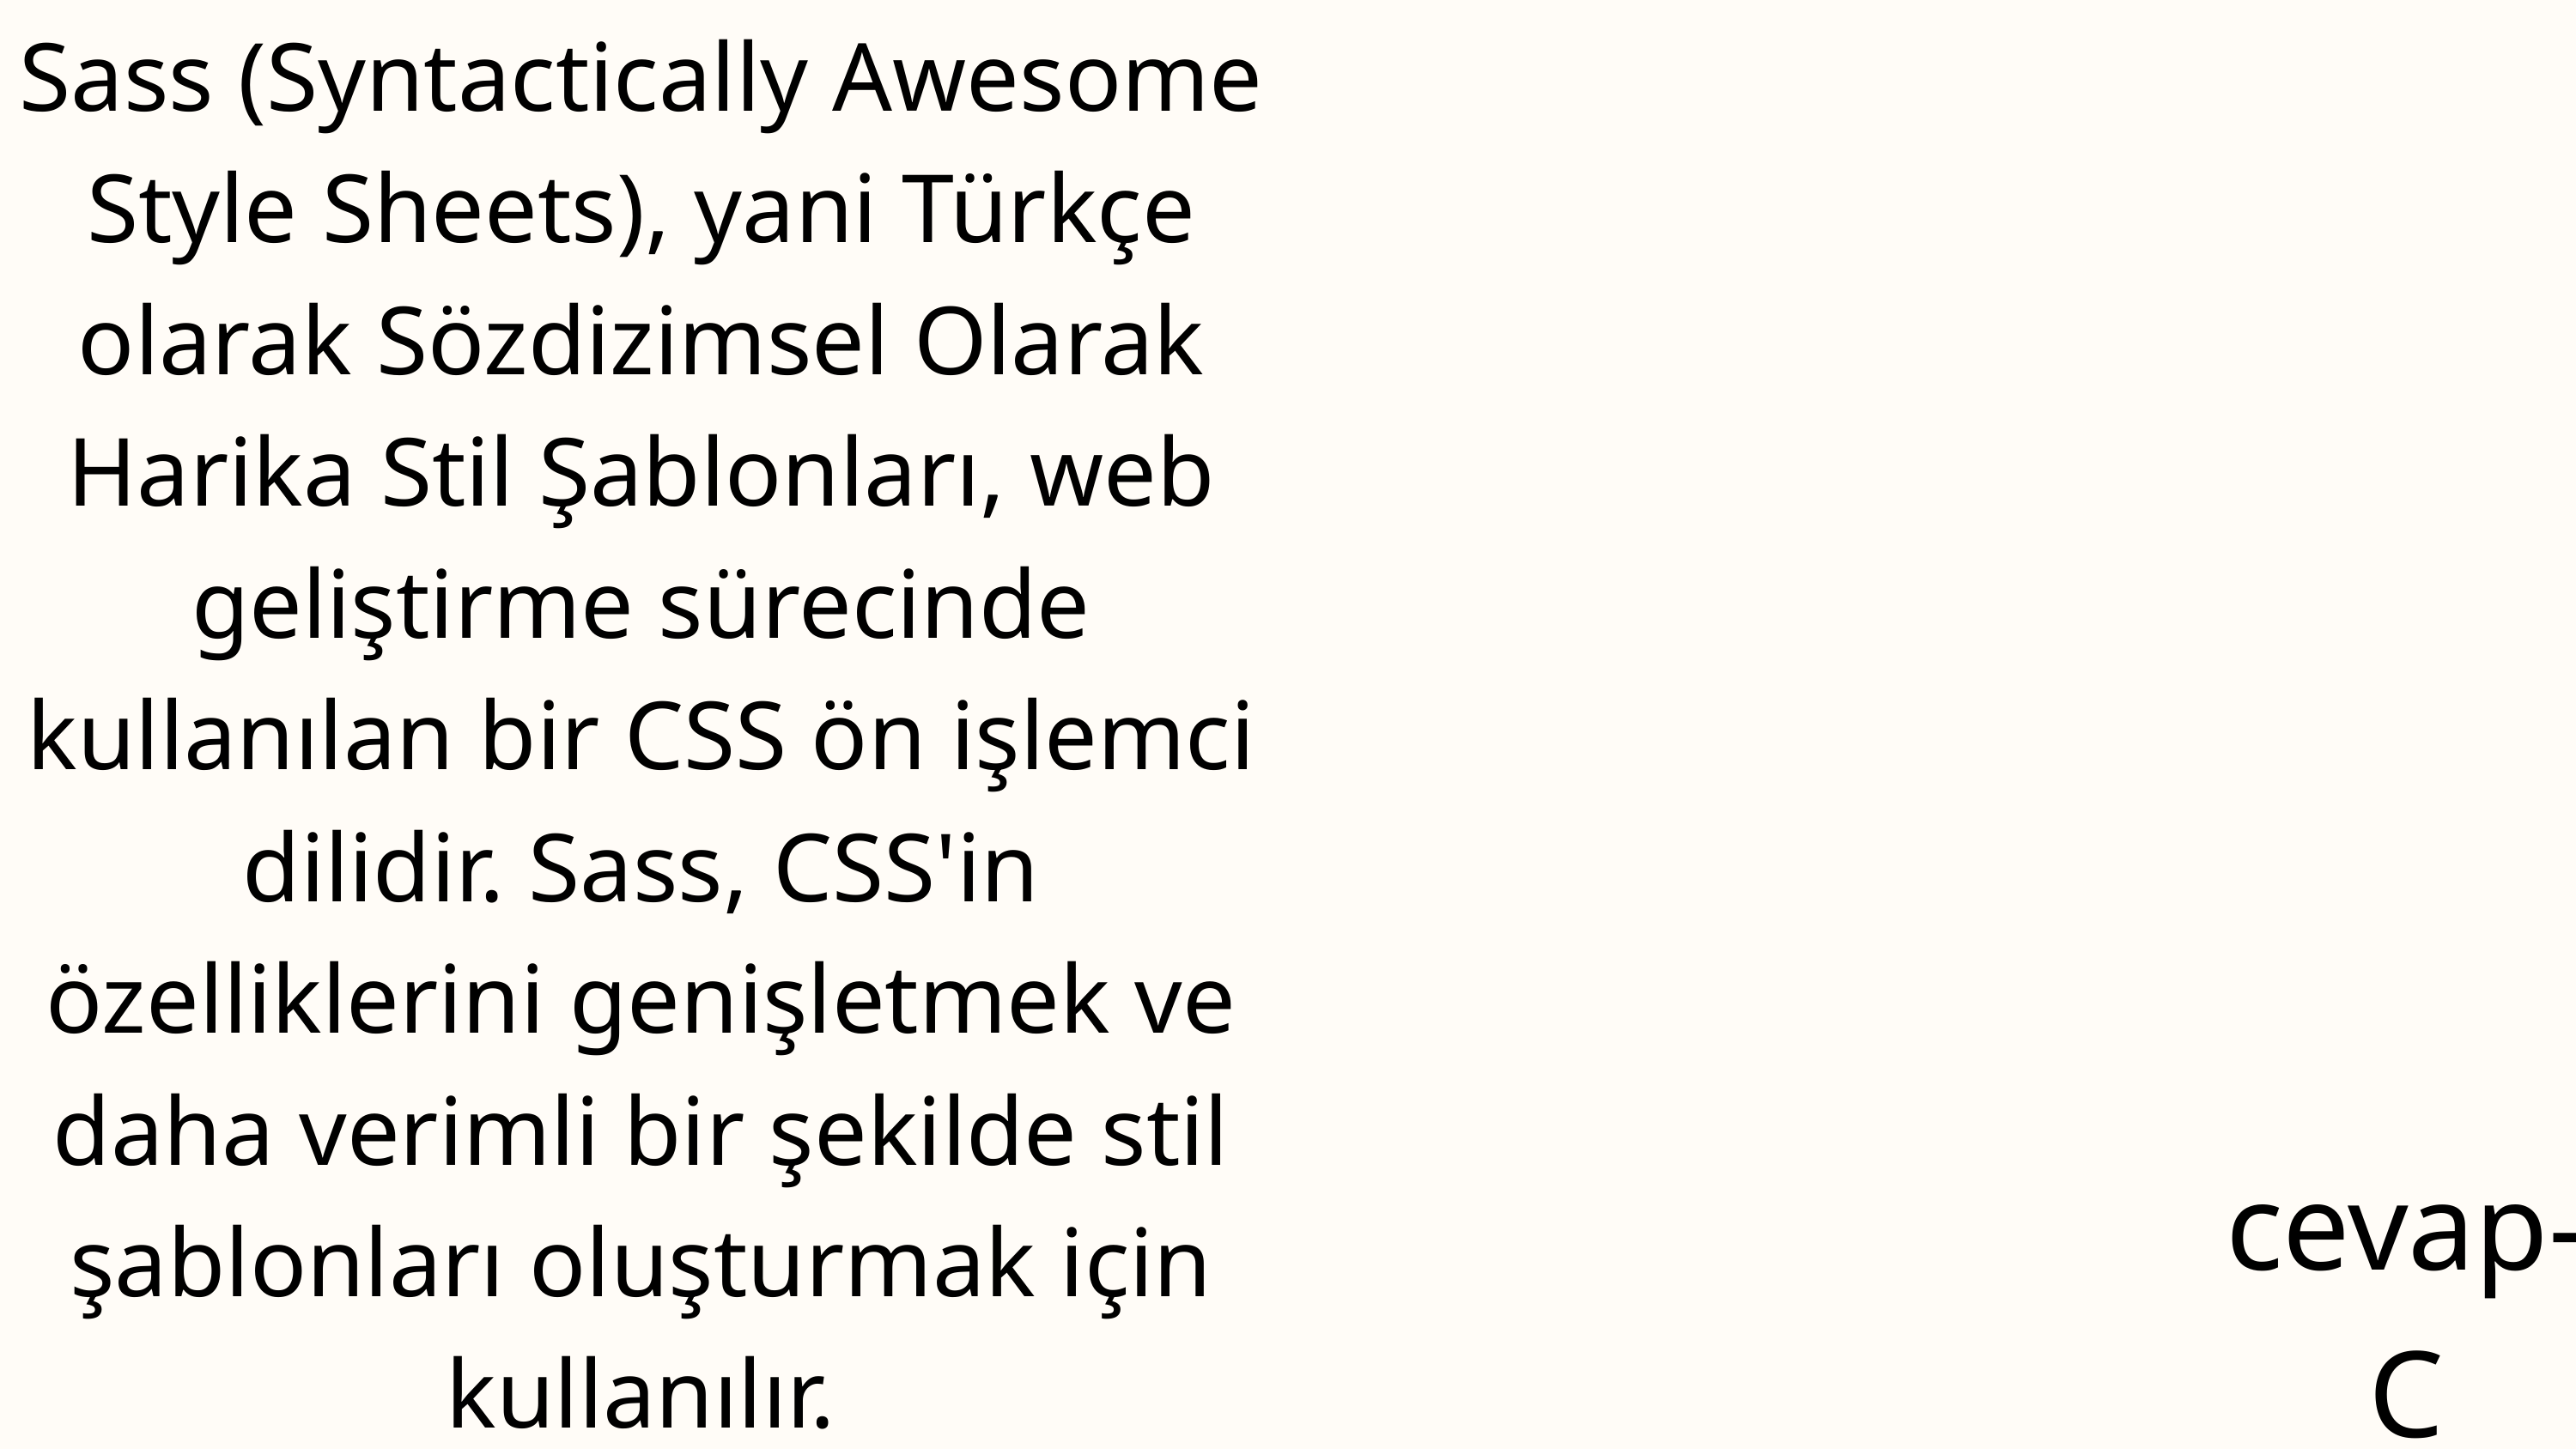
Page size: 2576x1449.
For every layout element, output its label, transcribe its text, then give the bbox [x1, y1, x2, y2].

text_box cevap- C [2206, 1126, 2576, 1449]
text_box Sass (Syntactically Awesome Style Sheets), yani Türkçe olarak Sözdizimsel Olarak Harika Stil Şablonları, web geliştirme sürecinde kullanılan bir CSS ön işlemci dilidir. Sass, CSS'in özelliklerini genişletmek ve daha verimli bir şekilde stil şablonları oluşturmak için kullanılır. [18, 0, 1264, 1447]
